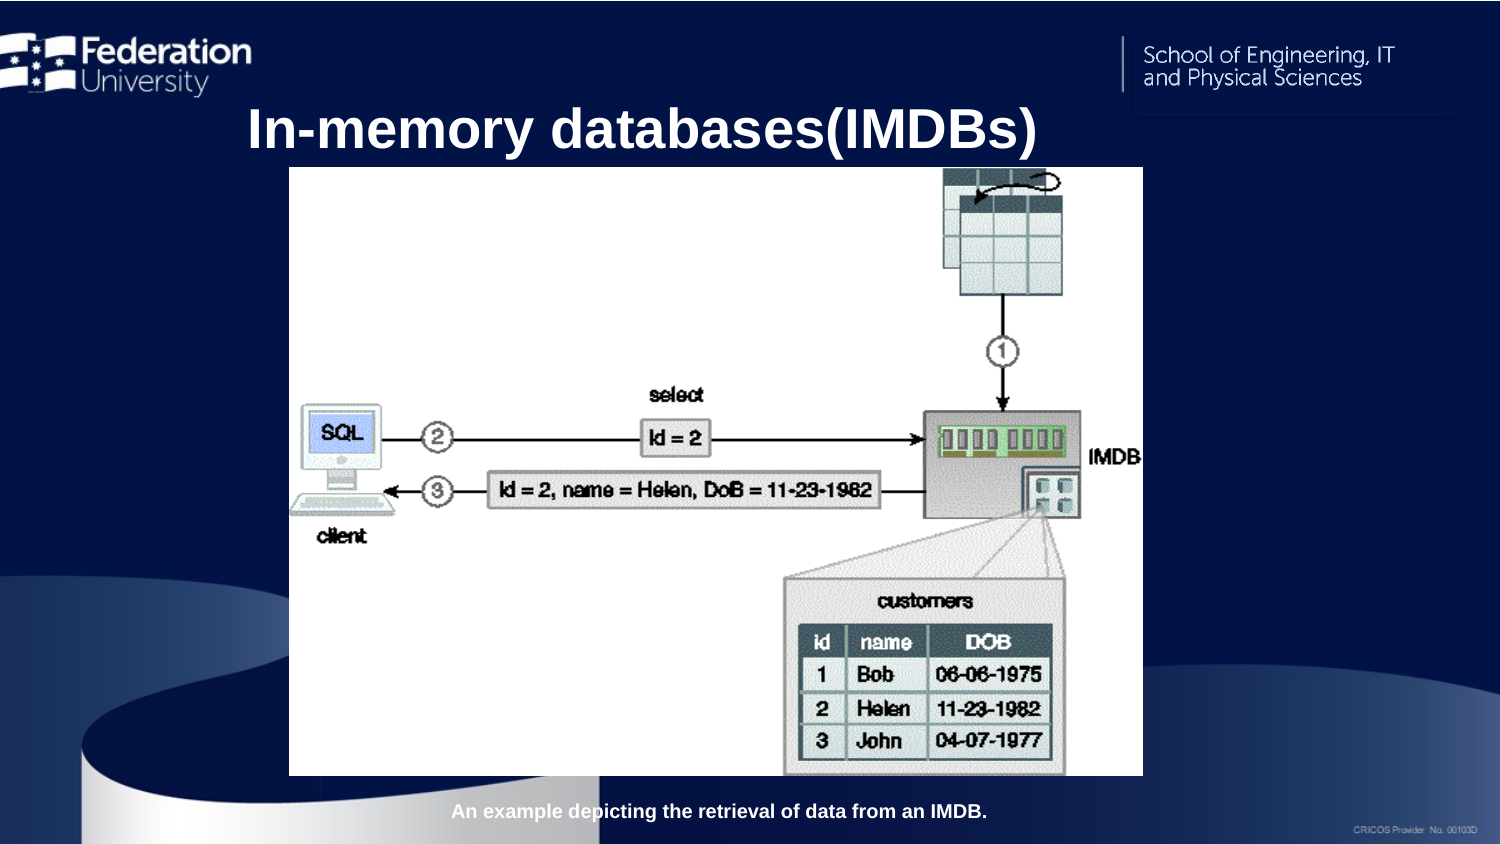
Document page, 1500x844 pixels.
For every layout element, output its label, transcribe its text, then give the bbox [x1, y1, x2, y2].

title An example depicting the retrieval of data from an IMDB. [436, 783, 1097, 830]
picture [0, 0, 1500, 844]
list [288, 167, 1143, 776]
title In-memory databases(IMDBs) [236, 41, 1249, 166]
